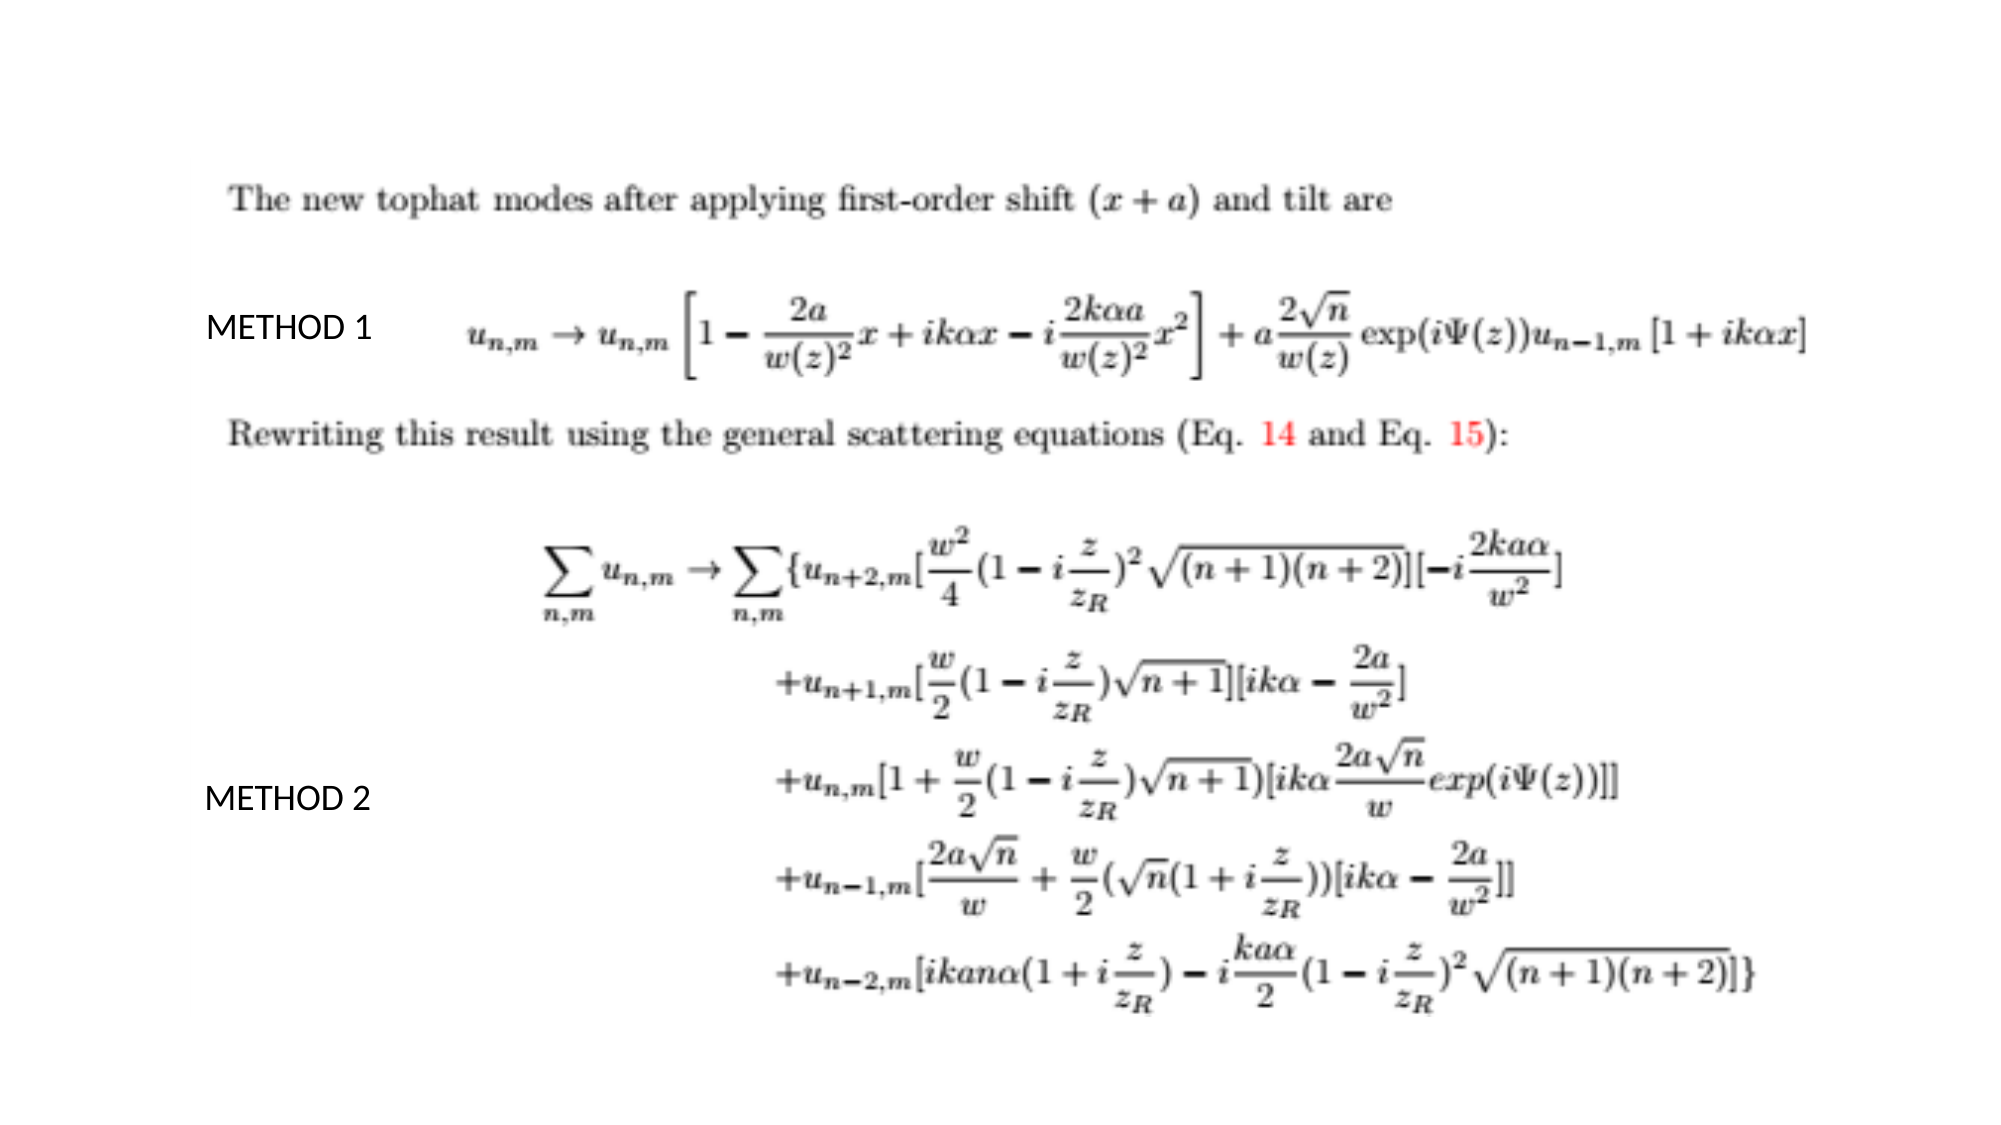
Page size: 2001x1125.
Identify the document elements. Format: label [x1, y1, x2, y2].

picture [189, 158, 1812, 1017]
